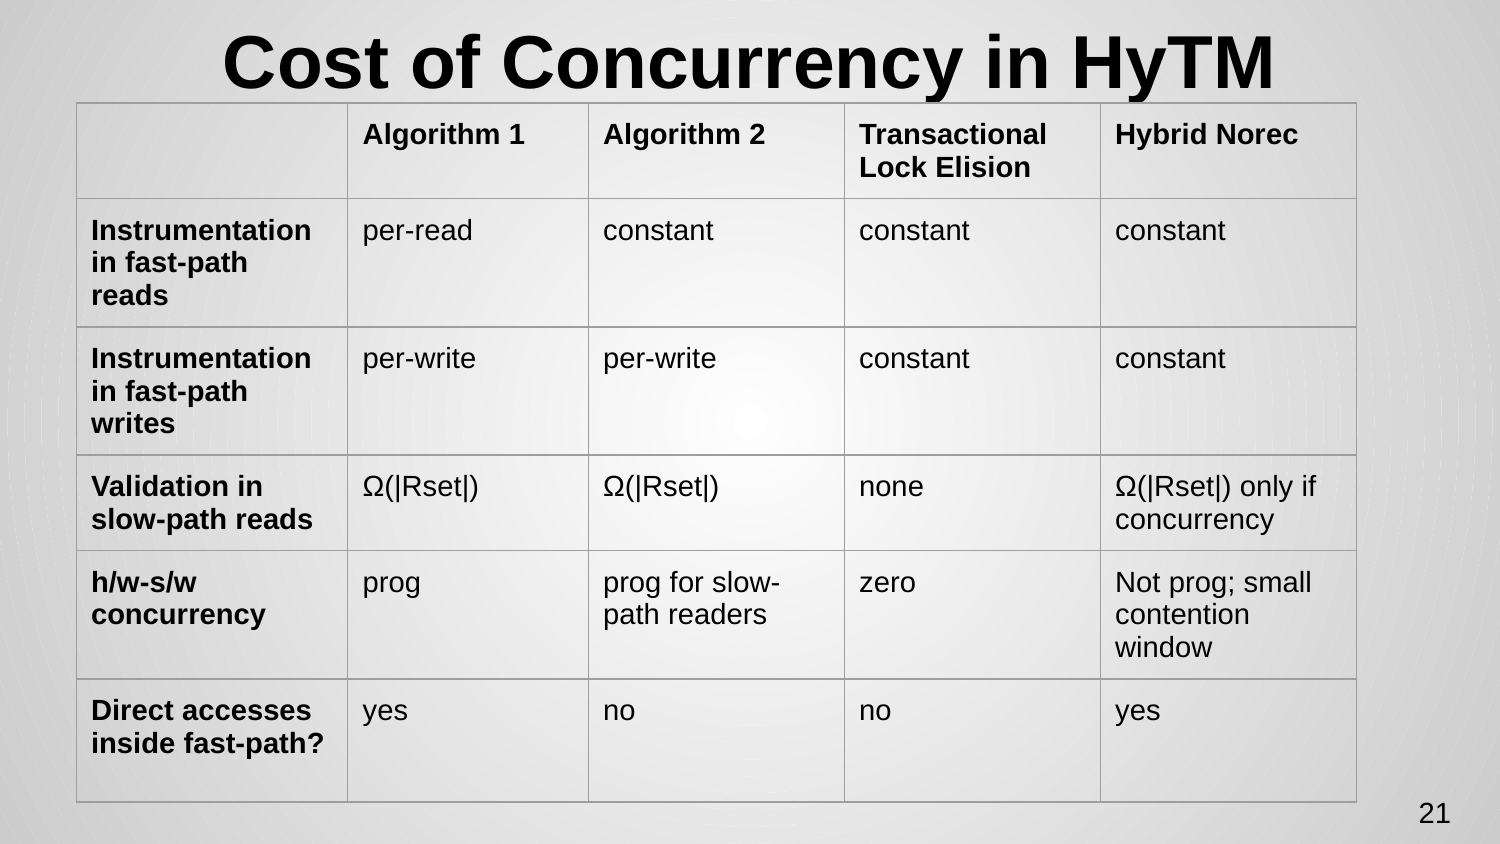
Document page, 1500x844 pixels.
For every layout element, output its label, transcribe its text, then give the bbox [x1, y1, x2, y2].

table_cell per-write [348, 328, 588, 454]
table_cell Ω(|Rset|) [348, 456, 588, 550]
table_header Hybrid Norec [1101, 104, 1356, 198]
table_cell constant [845, 199, 1100, 326]
table_cell prog [348, 551, 588, 678]
table_header [77, 104, 347, 198]
table_cell no [589, 680, 844, 801]
slide_number 21 [1403, 779, 1494, 844]
table_header Algorithm 1 [348, 104, 588, 198]
table_cell constant [1101, 199, 1356, 326]
table_cell constant [1101, 328, 1356, 454]
table_cell Direct accesses inside fast-path? [77, 680, 347, 801]
table_cell Instrumentation in fast-path reads [77, 199, 347, 326]
table_cell Validation in slow-path reads [77, 456, 347, 550]
table_cell Ω(|Rset|) only if concurrency [1101, 456, 1356, 550]
table_cell per-write [589, 328, 844, 454]
table_cell no [845, 680, 1100, 801]
table_cell Ω(|Rset|) [589, 456, 844, 550]
table_cell h/w-s/w concurrency [77, 551, 347, 678]
table_cell constant [845, 328, 1100, 454]
table_cell prog for slow-path readers [589, 551, 844, 678]
table_cell zero [845, 551, 1100, 678]
table_cell per-read [348, 199, 588, 326]
title Cost of Concurrency in HyTM [75, 12, 1425, 119]
table_cell none [845, 456, 1100, 550]
table_cell yes [1101, 680, 1356, 801]
table_cell yes [348, 680, 588, 801]
table_cell constant [589, 199, 844, 326]
table_header Transactional Lock Elision [845, 104, 1100, 198]
table_header Algorithm 2 [589, 104, 844, 198]
table_cell Not prog; small contention window [1101, 551, 1356, 678]
table_cell Instrumentation in fast-path writes [77, 328, 347, 454]
